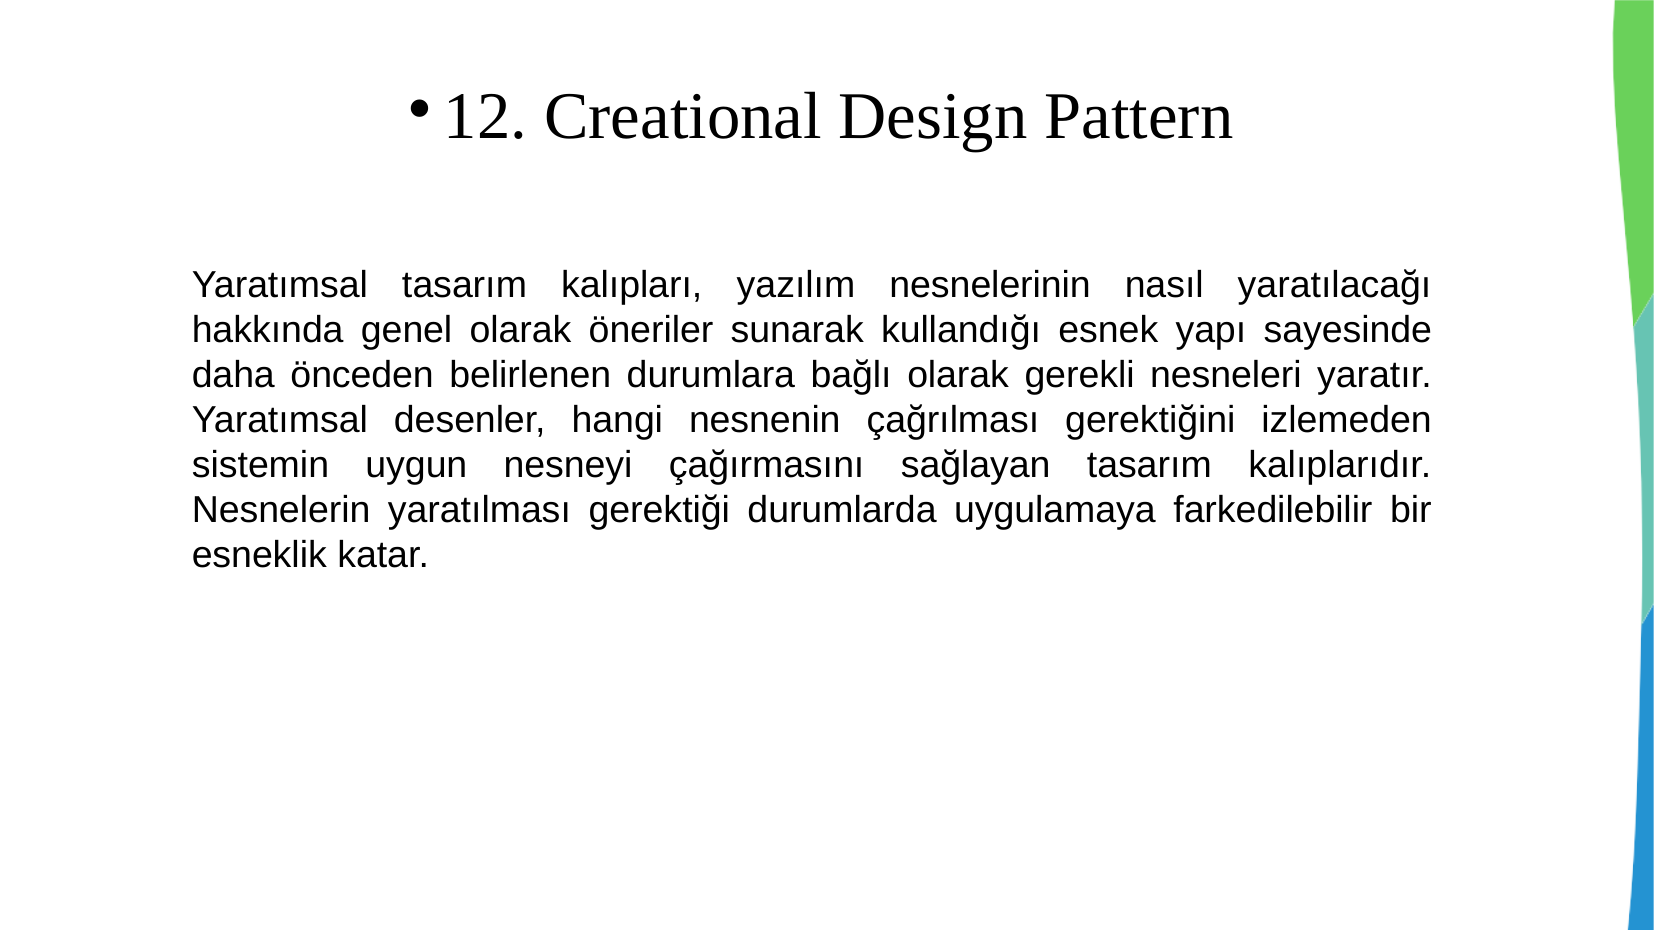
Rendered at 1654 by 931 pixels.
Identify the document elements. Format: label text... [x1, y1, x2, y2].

picture [1612, 0, 1654, 930]
text_box Yaratımsal tasarım kalıpları, yazılım nesnelerinin nasıl yaratılacağı hakkında genel olarak öneriler sunarak kullandığı esnek yapı sayesinde daha önceden belirlenen durumlara bağlı olarak gerekli nesneleri yaratır. Yaratımsal desenler, hangi nesnenin çağrılması gerektiğini izlemeden sistemin uygun nesneyi çağırmasını sağlayan tasarım kalıplarıdır. Nesnelerin yaratılması gerektiği durumlarda uygulamaya farkedilebilir bir esneklik katar. [177, 252, 1447, 561]
text_box 12. Creational Design Pattern [77, 67, 1566, 157]
